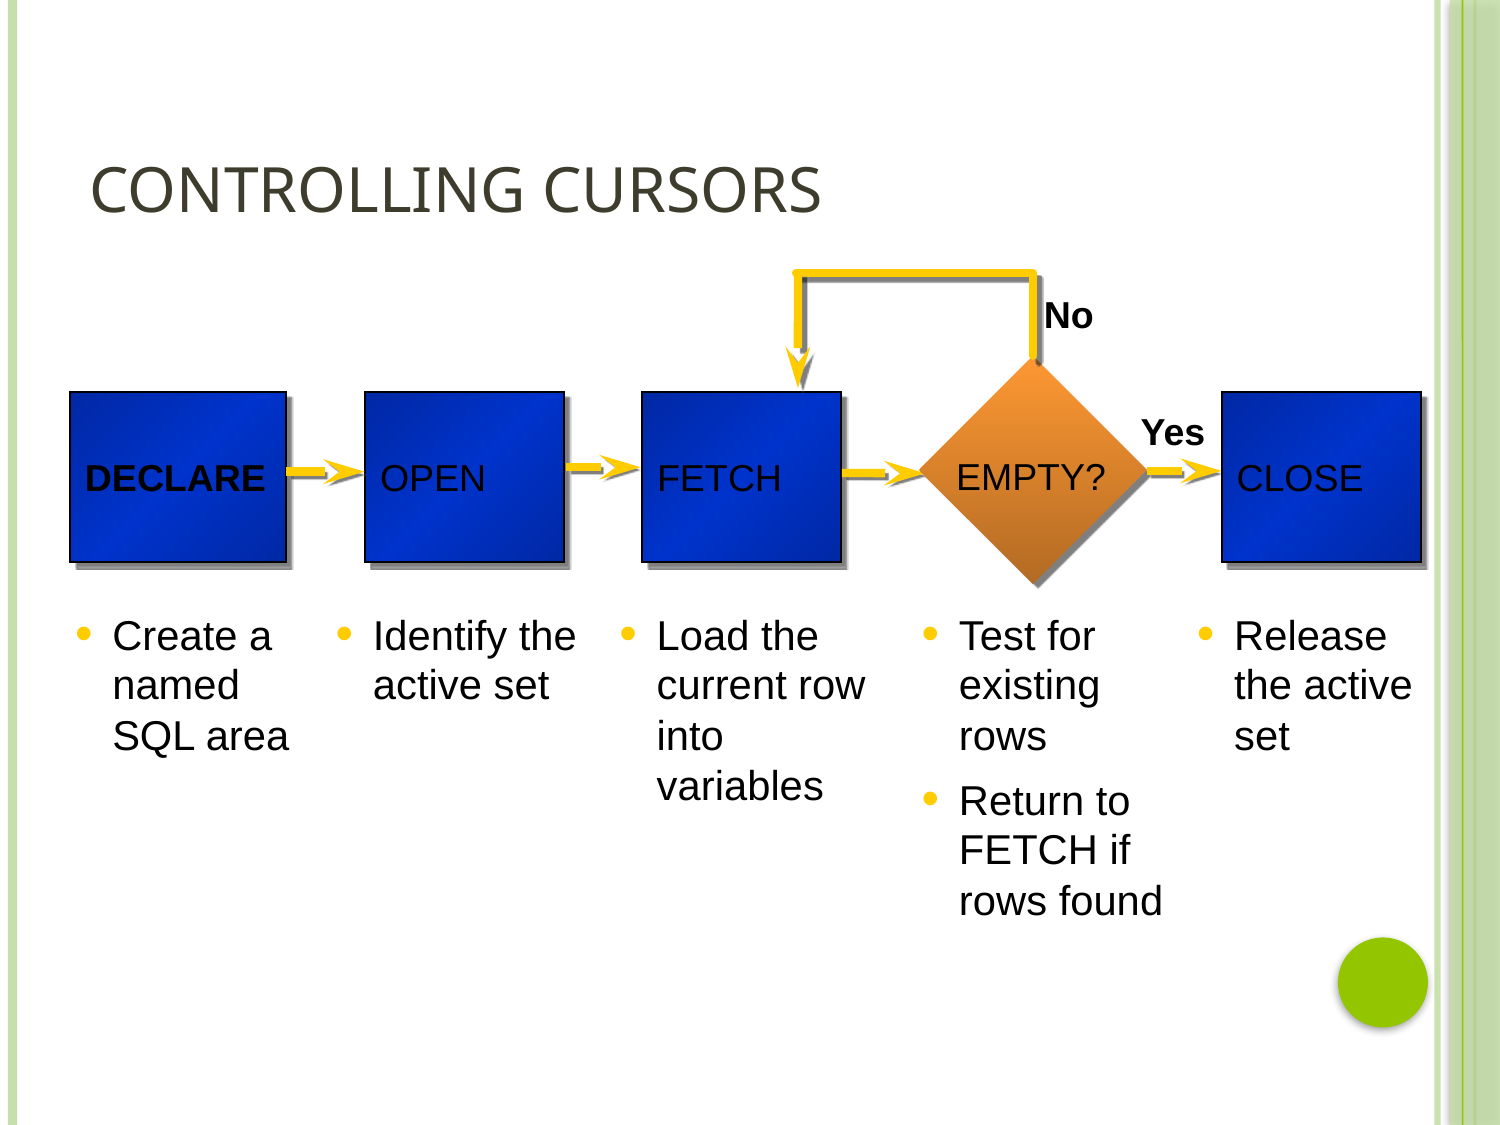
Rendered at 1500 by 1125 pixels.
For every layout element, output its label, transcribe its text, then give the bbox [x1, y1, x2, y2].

title Controlling Cursors [75, 45, 1300, 233]
text_box Identify the active set [320, 600, 604, 720]
text_box No [1040, 283, 1110, 344]
text_box Test for existing rows [906, 600, 1191, 765]
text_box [285, 391, 562, 563]
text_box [841, 388, 1123, 552]
text_box Return to FETCH if rows found [906, 765, 1191, 1067]
text_box Create a named SQL area [59, 600, 313, 752]
text_box Load the current row into variables [604, 600, 886, 814]
text_box Release the active set [1181, 600, 1468, 720]
text_box [791, 367, 805, 388]
text_box DECLARE [69, 391, 283, 563]
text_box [565, 391, 842, 563]
text_box [799, 272, 1034, 356]
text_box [1124, 391, 1422, 563]
